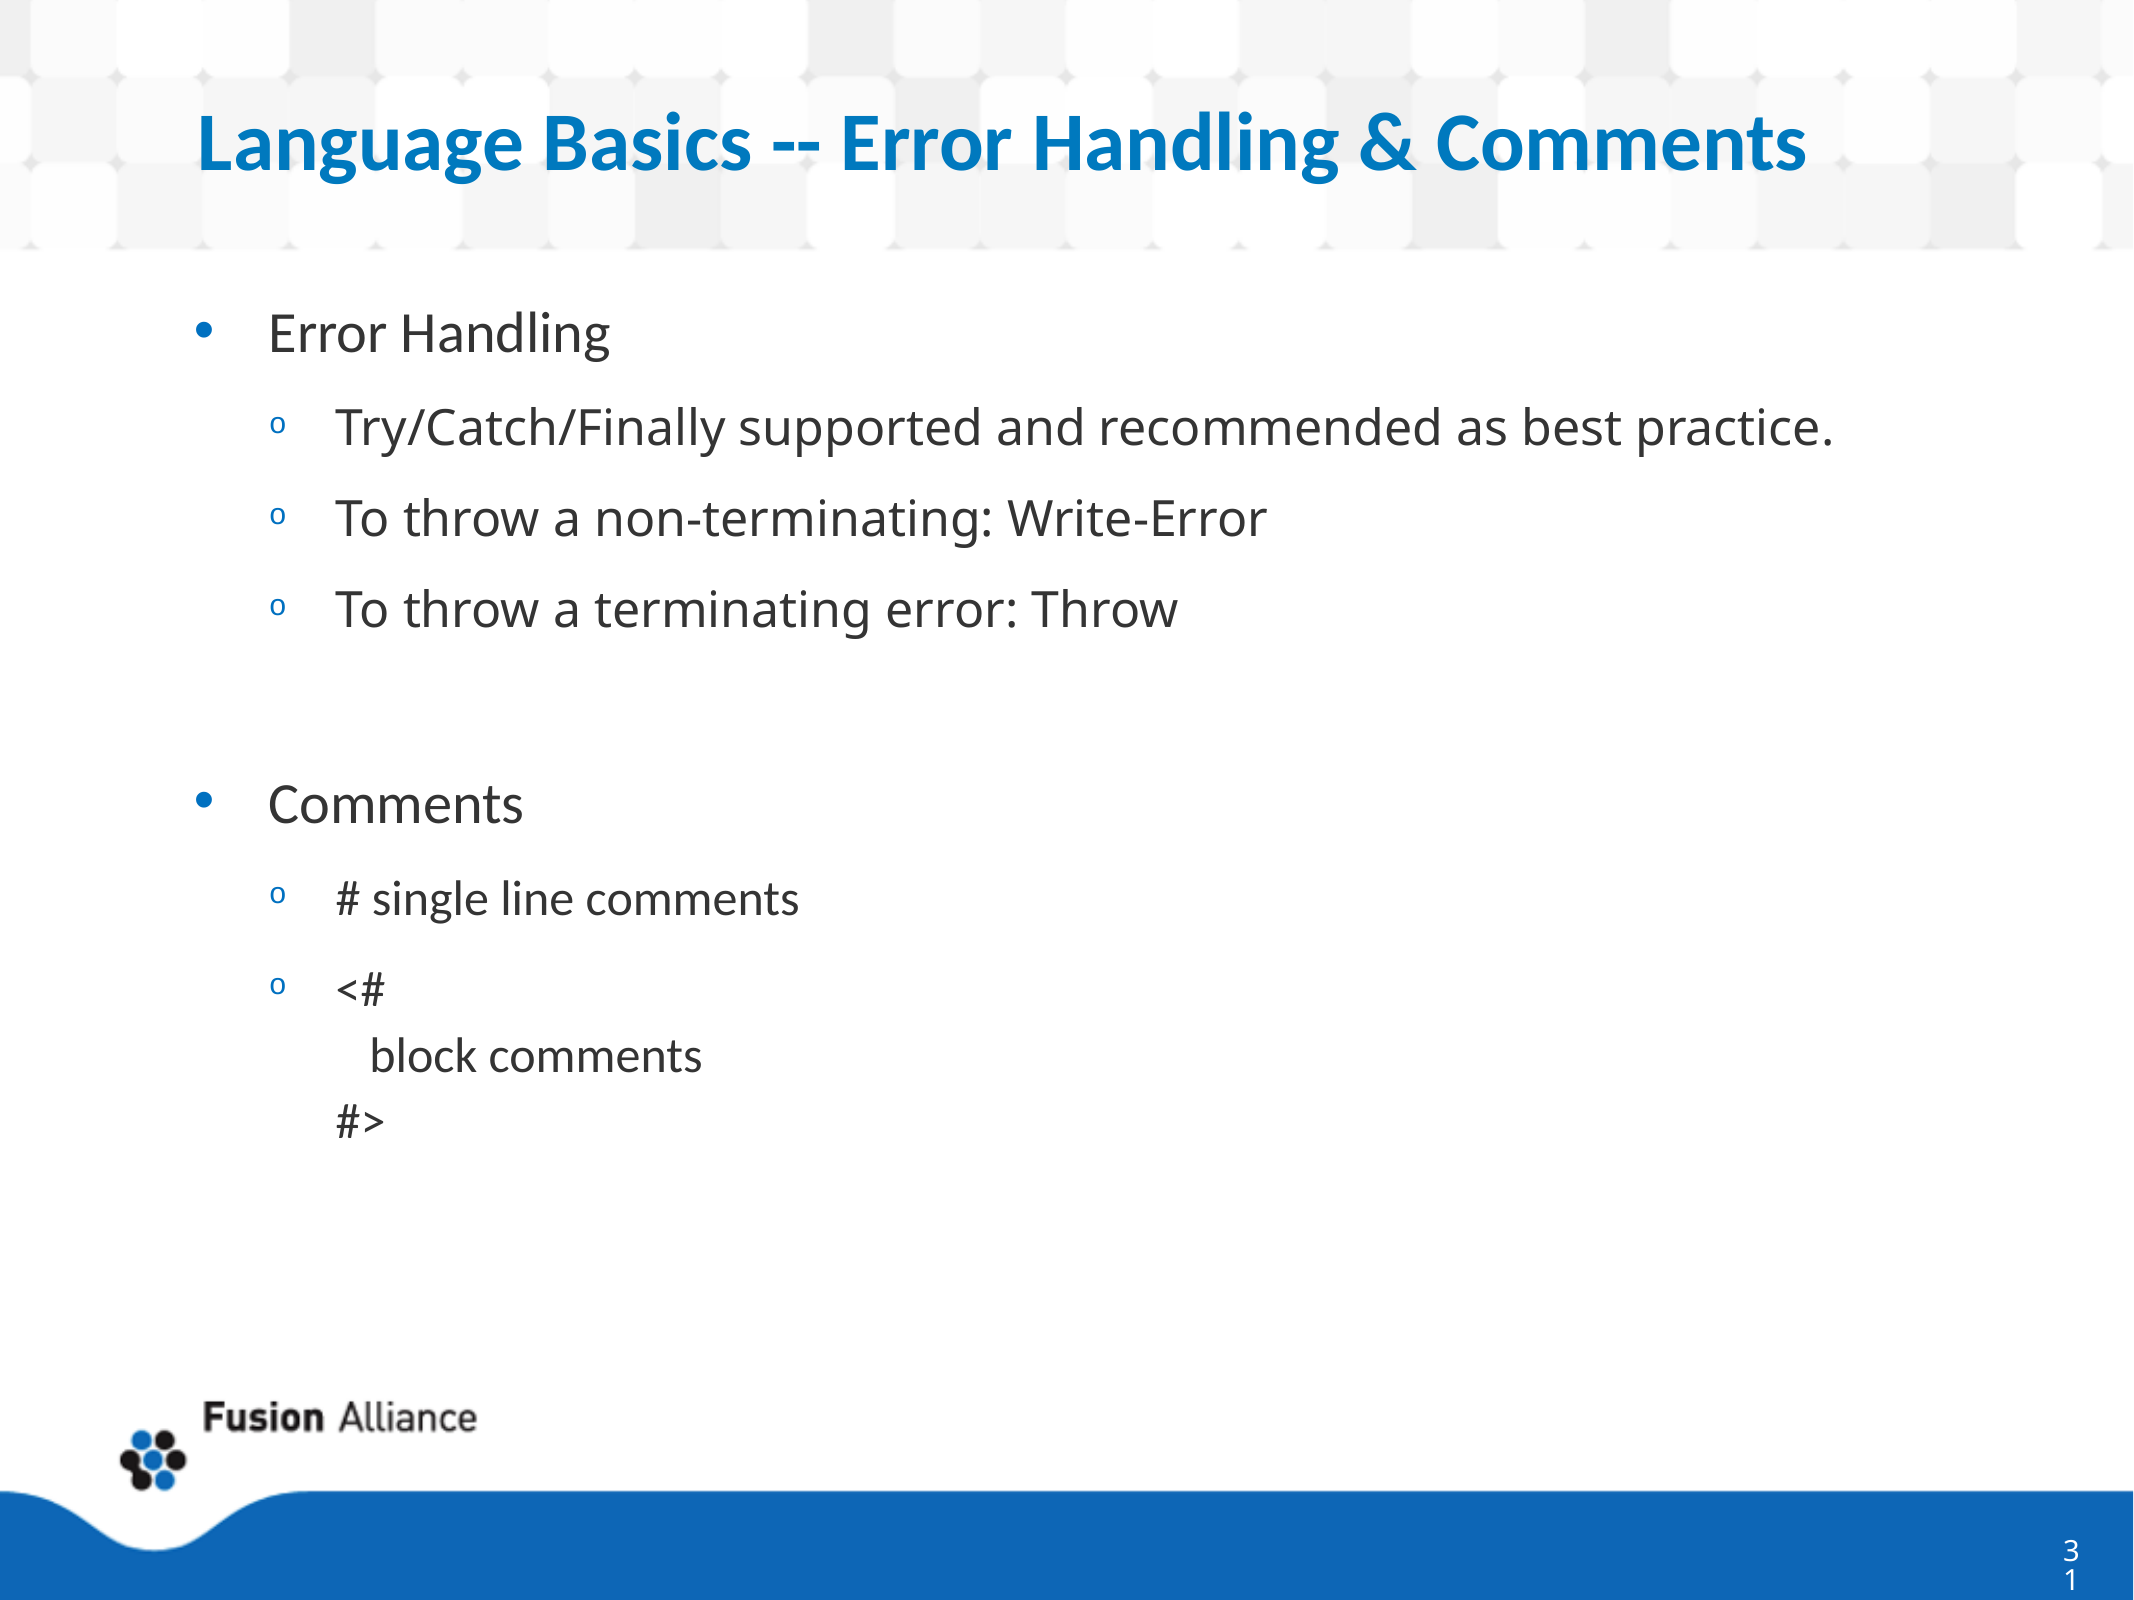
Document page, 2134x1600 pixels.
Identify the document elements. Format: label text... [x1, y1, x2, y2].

list Error Handling Try/Catch/Finally supported and recommended as best practice. To throw a non-terminating: Write-Error To throw a terminating error: Throw Comments # single line comments <# block comments #> [193, 286, 1911, 1336]
picture [0, 0, 2134, 1600]
title Language Basics -- Error Handling & Comments [189, 0, 1907, 197]
slide_number 31 [2047, 1524, 2100, 1576]
